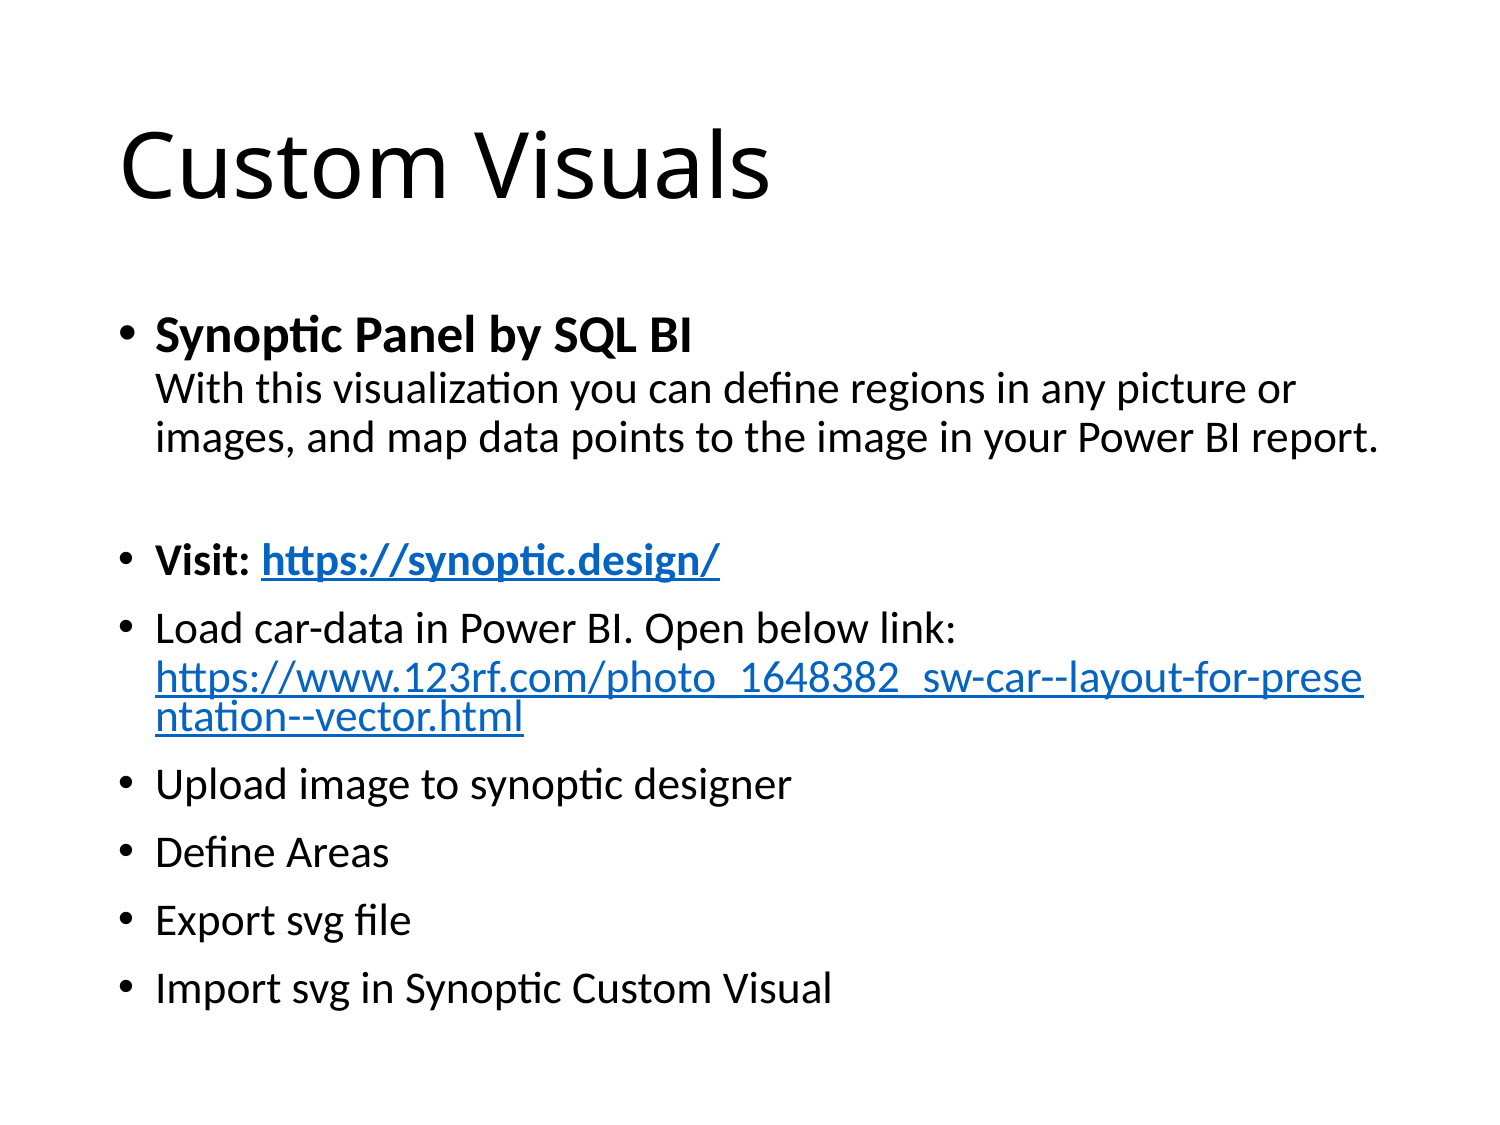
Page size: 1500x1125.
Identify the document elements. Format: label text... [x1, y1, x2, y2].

list Synoptic Panel by SQL BI With this visualization you can define regions in any picture or images, and map data points to the image in your Power BI report. Visit: https://synoptic.design/ Load car-data in Power BI. Open below link: https://www.123rf.com/photo_1648382_sw-car--layout-for-presentation--vector.html Upload image to synoptic designer Define Areas Export svg file Import svg in Synoptic Custom Visual [103, 299, 1397, 1014]
title Custom Visuals [103, 59, 1397, 278]
